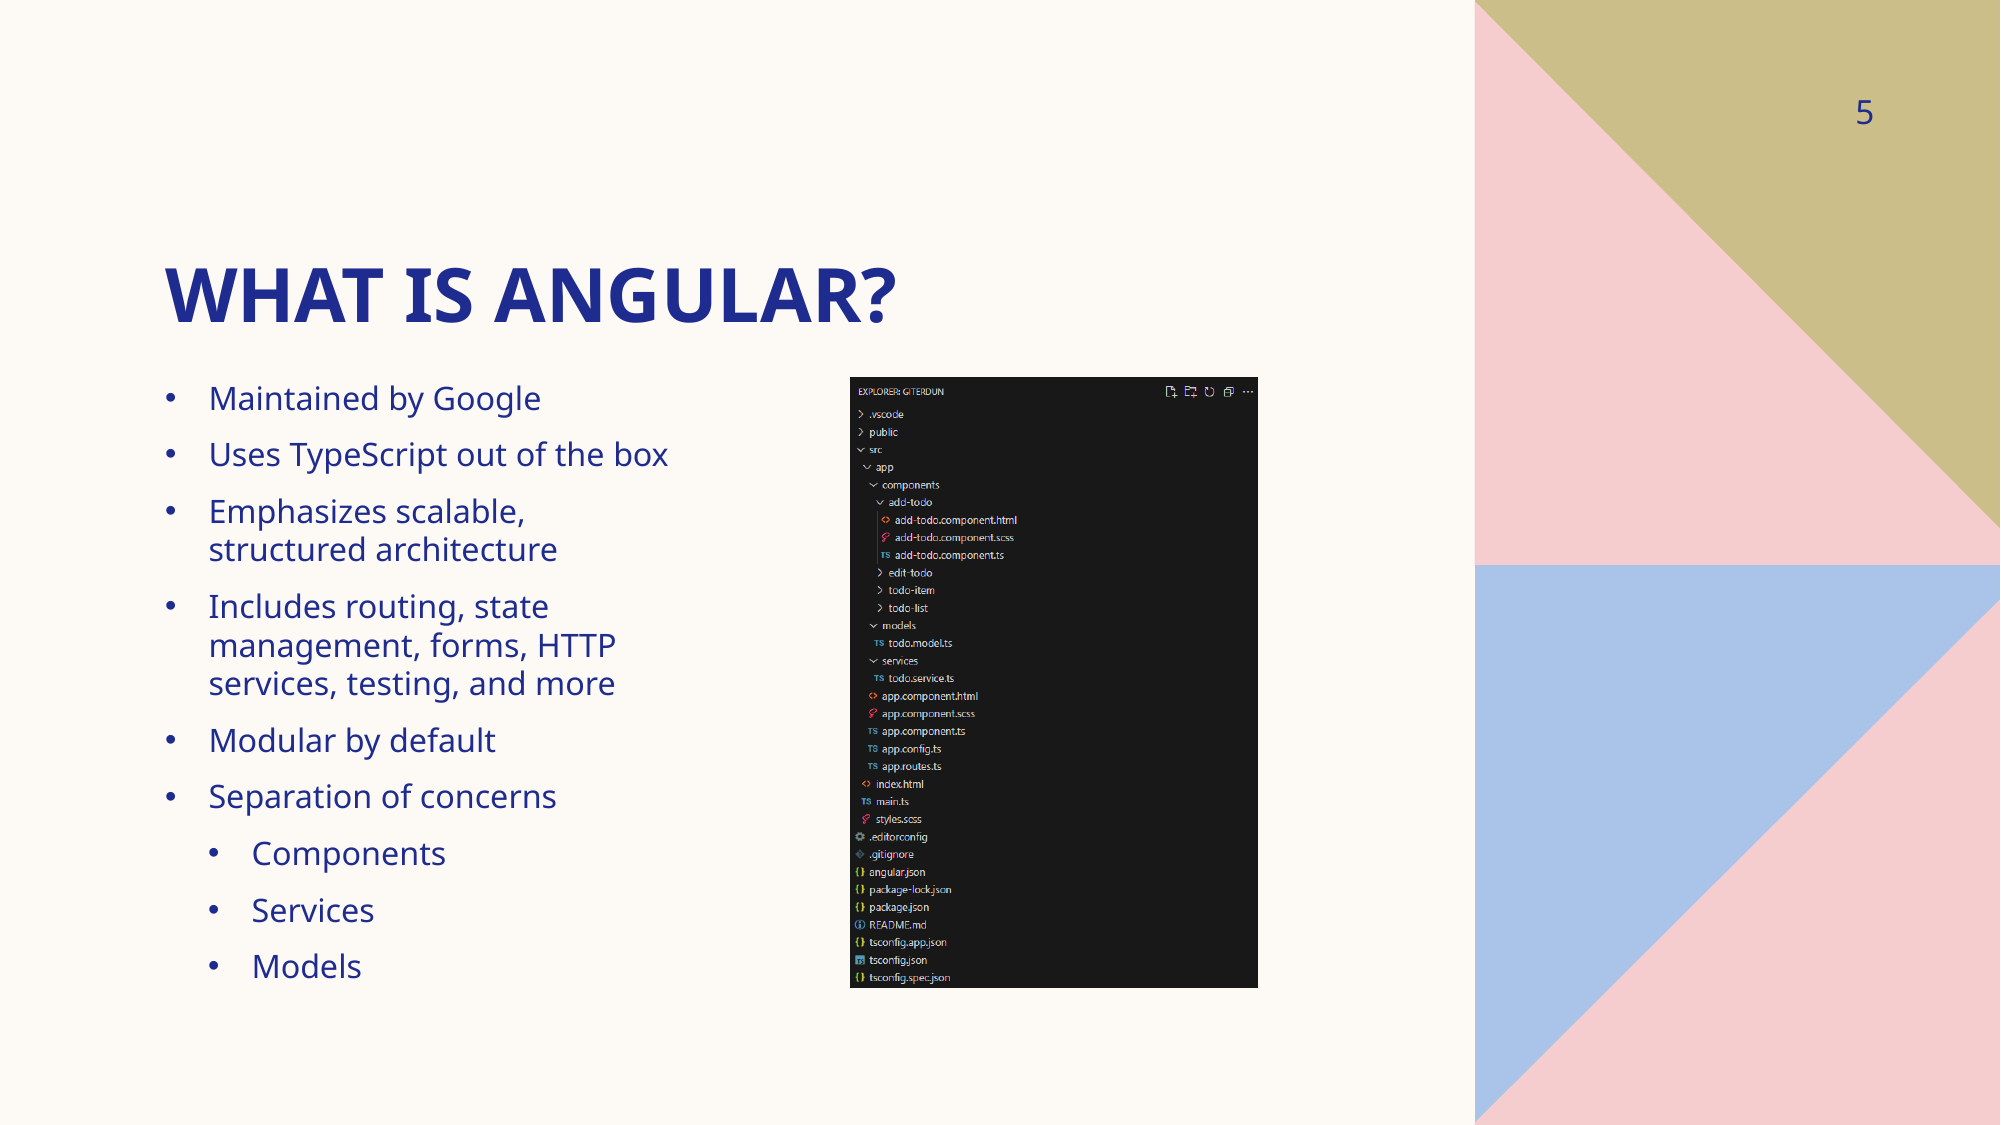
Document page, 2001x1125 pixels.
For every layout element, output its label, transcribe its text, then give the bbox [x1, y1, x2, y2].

slide_number 5 [1712, 75, 1875, 153]
title What is Angular? [150, 136, 1429, 338]
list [850, 377, 1258, 988]
list Maintained by Google Uses TypeScript out of the box Emphasizes scalable, structured architecture Includes routing, state management, forms, HTTP services, testing, and more Modular by default Separation of concerns Components Services Models [150, 377, 689, 988]
